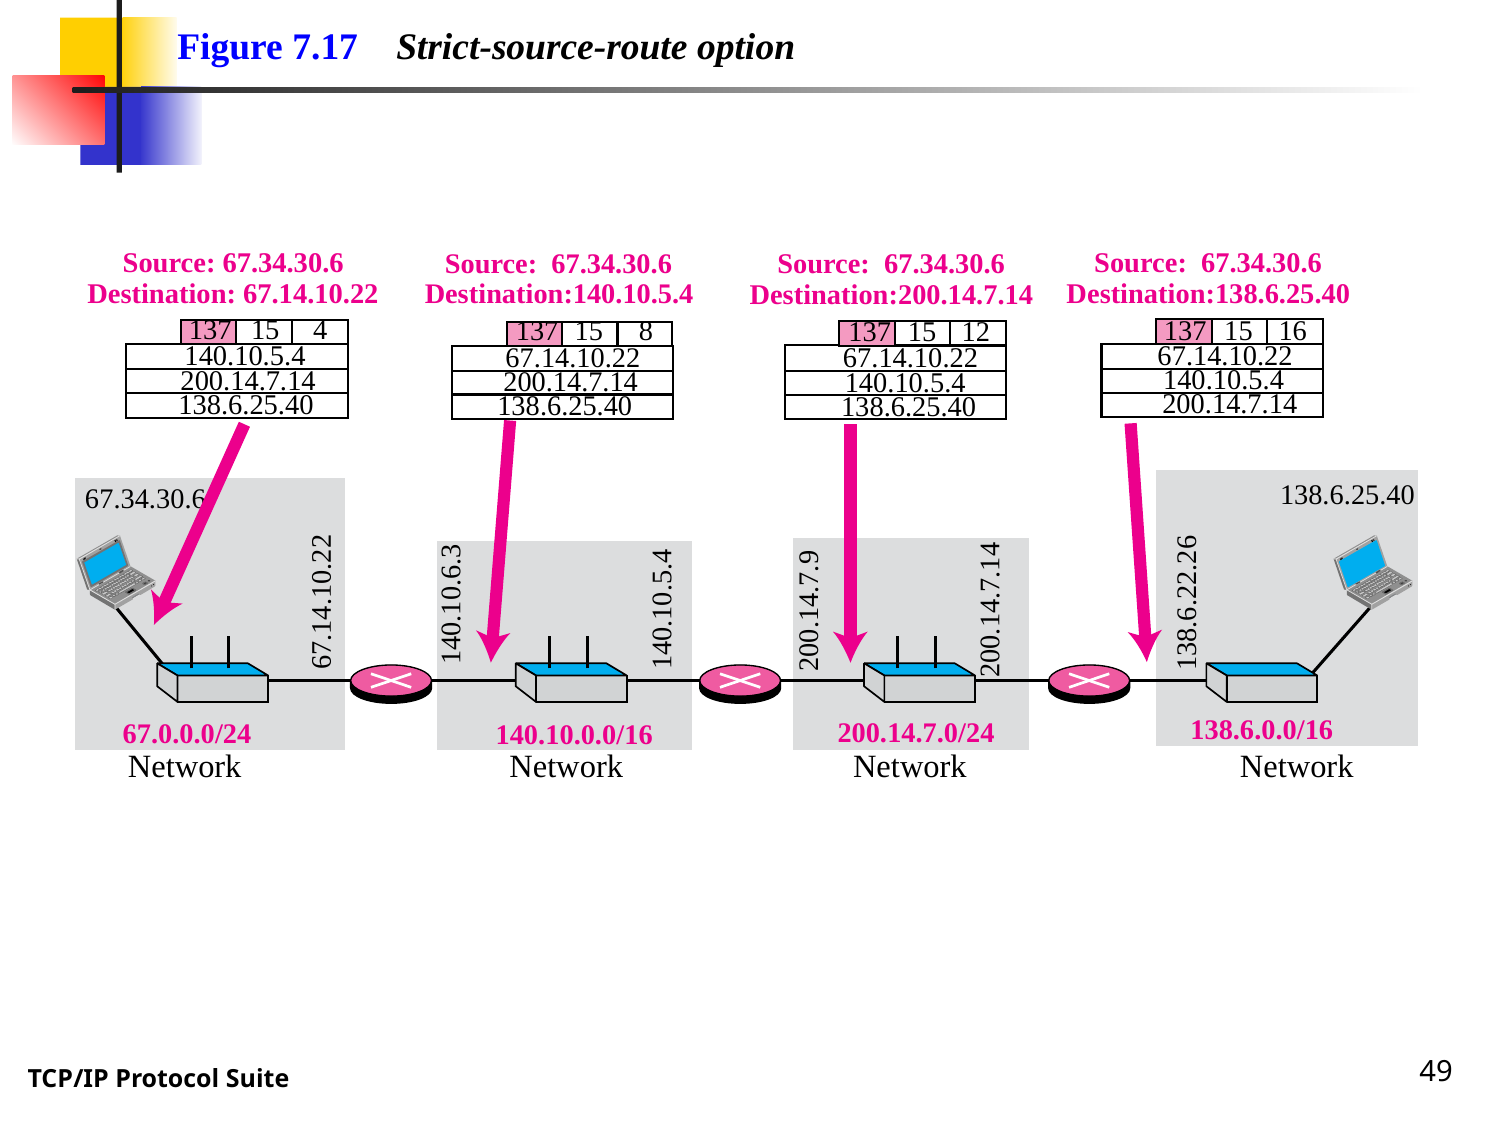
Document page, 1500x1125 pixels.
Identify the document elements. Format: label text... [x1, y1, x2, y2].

picture [74, 248, 1419, 788]
slide_number 49 [1155, 1024, 1468, 1100]
text_box [12, 75, 105, 145]
footer TCP/IP Protocol Suite [12, 1025, 488, 1100]
text_box [122, 17, 177, 86]
text_box [122, 93, 141, 165]
text_box [141, 93, 202, 165]
text_box Figure 7.17 Strict-source-route option [162, 14, 1100, 75]
text_box [116, 93, 122, 173]
text_box [72, 87, 1423, 93]
text_box [116, 0, 122, 87]
text_box [80, 93, 116, 165]
text_box [60, 17, 116, 86]
